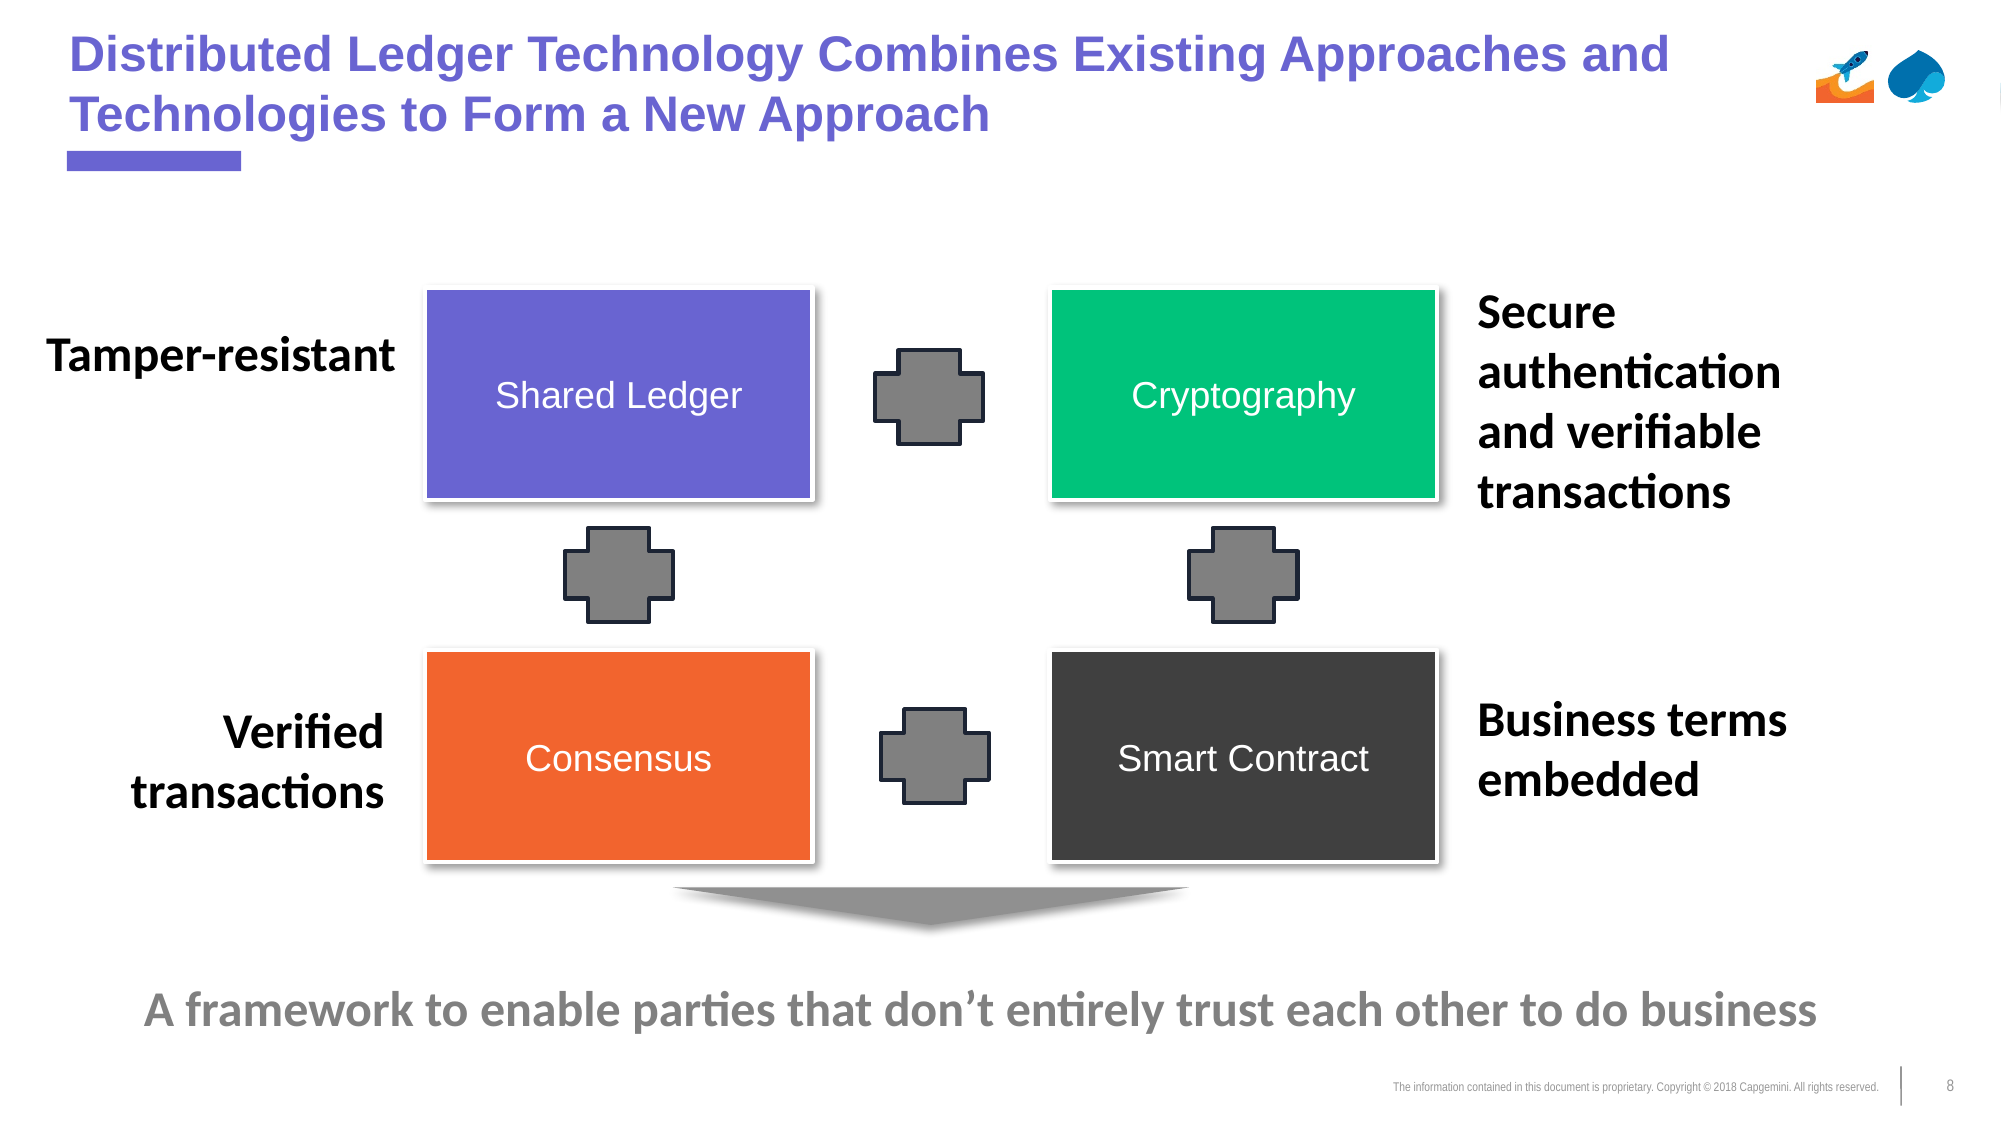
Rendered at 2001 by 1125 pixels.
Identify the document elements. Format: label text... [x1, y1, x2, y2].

text_box Cryptography [1048, 285, 1439, 502]
text_box Smart Contract [1047, 648, 1439, 864]
text_box [879, 707, 991, 805]
text_box A framework to enable parties that don’t entirely trust each other to do business [23, 973, 1940, 1039]
text_box Shared Ledger [423, 285, 815, 502]
text_box [873, 348, 985, 446]
text_box [670, 885, 1192, 927]
text_box Verified transactions [17, 690, 400, 826]
picture [1865, 45, 1874, 103]
text_box Tamper-resistant [31, 313, 411, 389]
text_box [1187, 526, 1300, 624]
text_box Consensus [423, 648, 815, 864]
text_box Secure authentication and verifiable transactions [1462, 270, 1938, 526]
title Distributed Ledger Technology Combines Existing Approaches and Technologies to Form a New Approach [68, 21, 1865, 110]
text_box Business terms embedded [1462, 679, 1938, 814]
text_box [563, 526, 675, 624]
